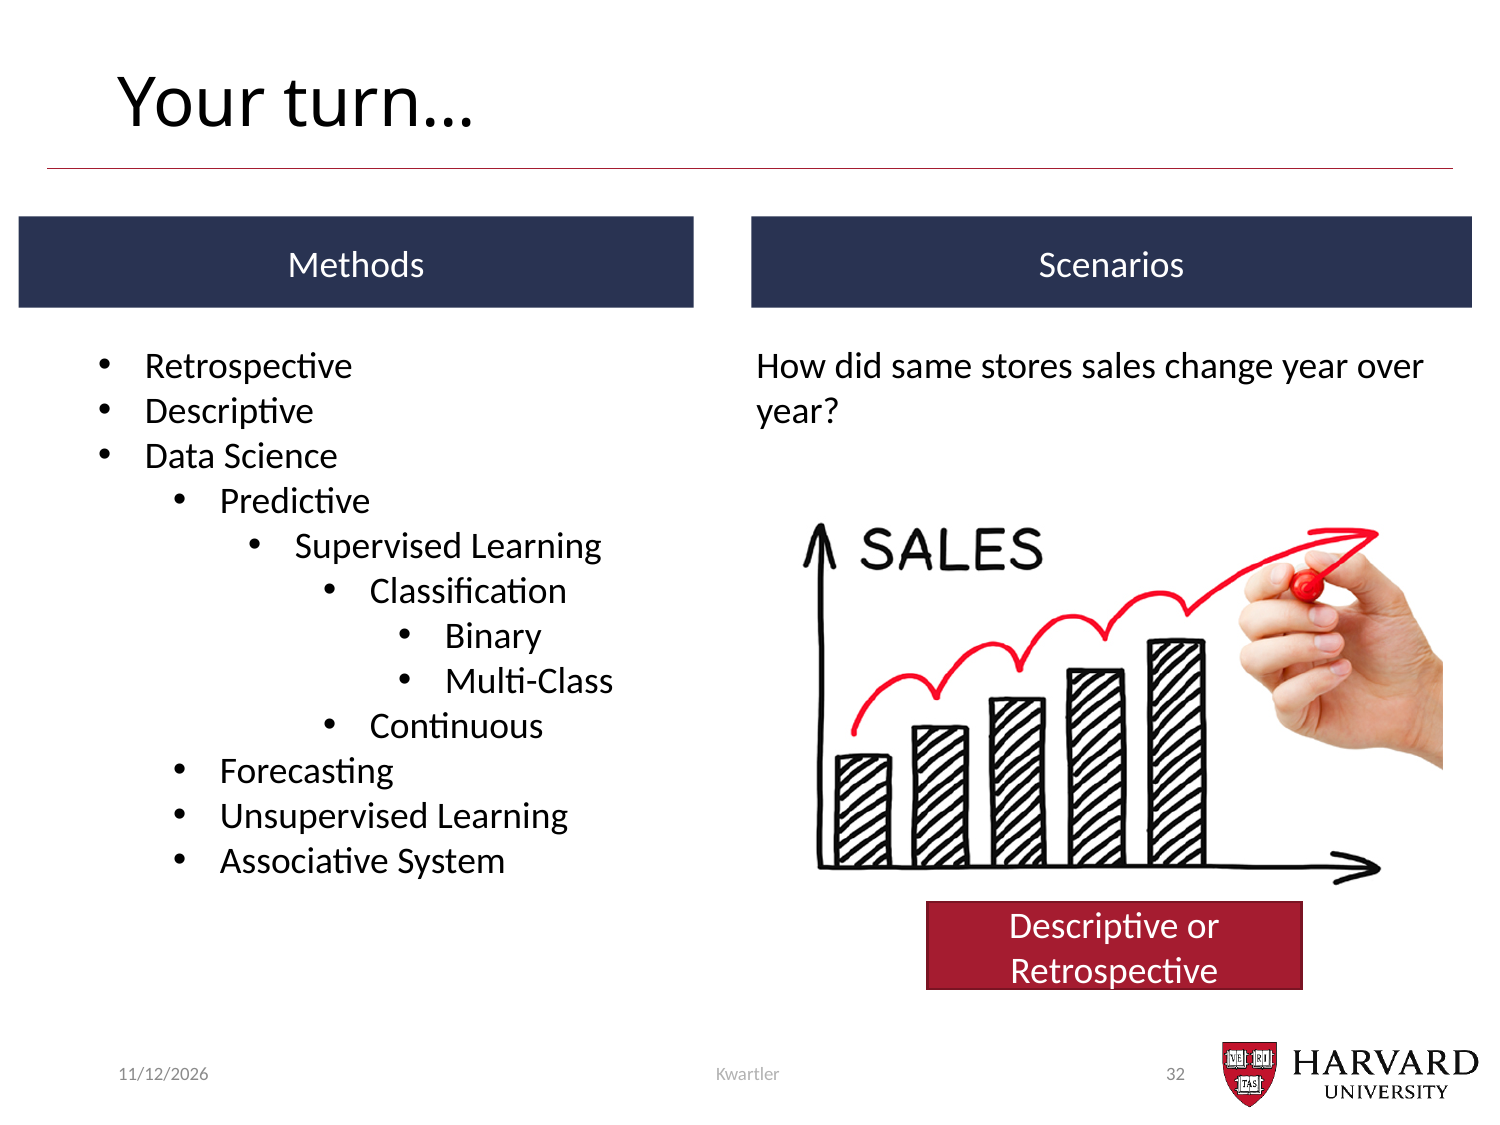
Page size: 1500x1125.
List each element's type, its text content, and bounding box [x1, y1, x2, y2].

text_box Retrospective Descriptive Data Science Predictive Supervised Learning Classification Binary Multi-Class Continuous Forecasting Unsupervised Learning Associative System [83, 334, 629, 934]
picture [1200, 1024, 1500, 1125]
footer Kwartler [496, 1042, 1004, 1103]
picture [721, 508, 1443, 894]
text_box Descriptive or Retrospective [926, 901, 1303, 990]
text_box How did same stores sales change year over year? [741, 334, 1488, 439]
text_box Methods [18, 215, 695, 309]
text_box Scenarios [750, 215, 1473, 309]
slide_number 32 [1059, 1042, 1200, 1103]
title Your turn… [103, 59, 1397, 157]
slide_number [103, 1042, 441, 1103]
